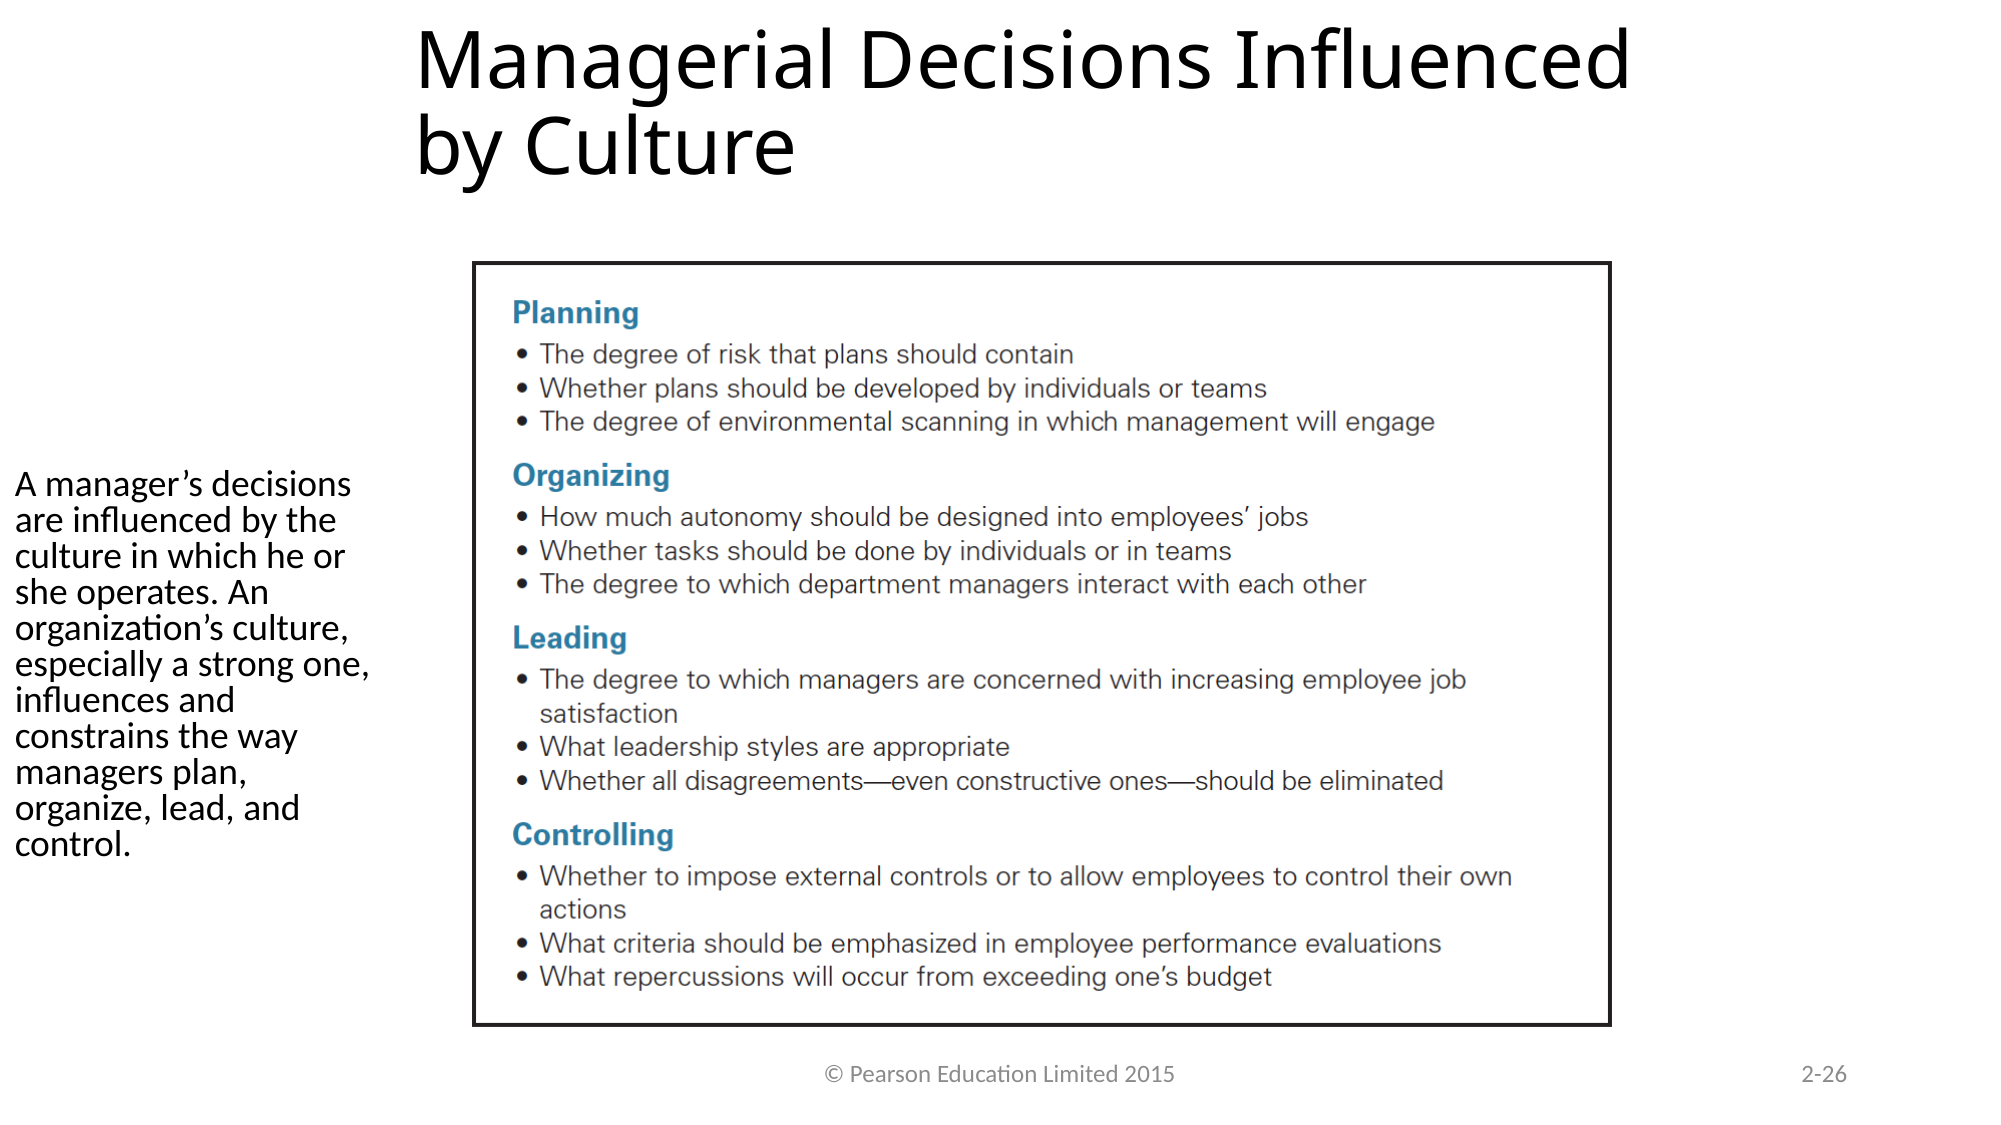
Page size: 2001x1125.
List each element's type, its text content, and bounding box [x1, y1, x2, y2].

title Managerial Decisions Influenced by Culture [399, 12, 1750, 200]
picture [462, 249, 1625, 1047]
footer © Pearson Education Limited 2015 [662, 1047, 1338, 1103]
slide_number 2-26 [1412, 1042, 1863, 1103]
text_box A manager’s decisions are influenced by the culture in which he or she operates. An organization’s culture, especially a strong one, influences and constrains the way managers plan, organize, lead, and control. [0, 460, 400, 872]
